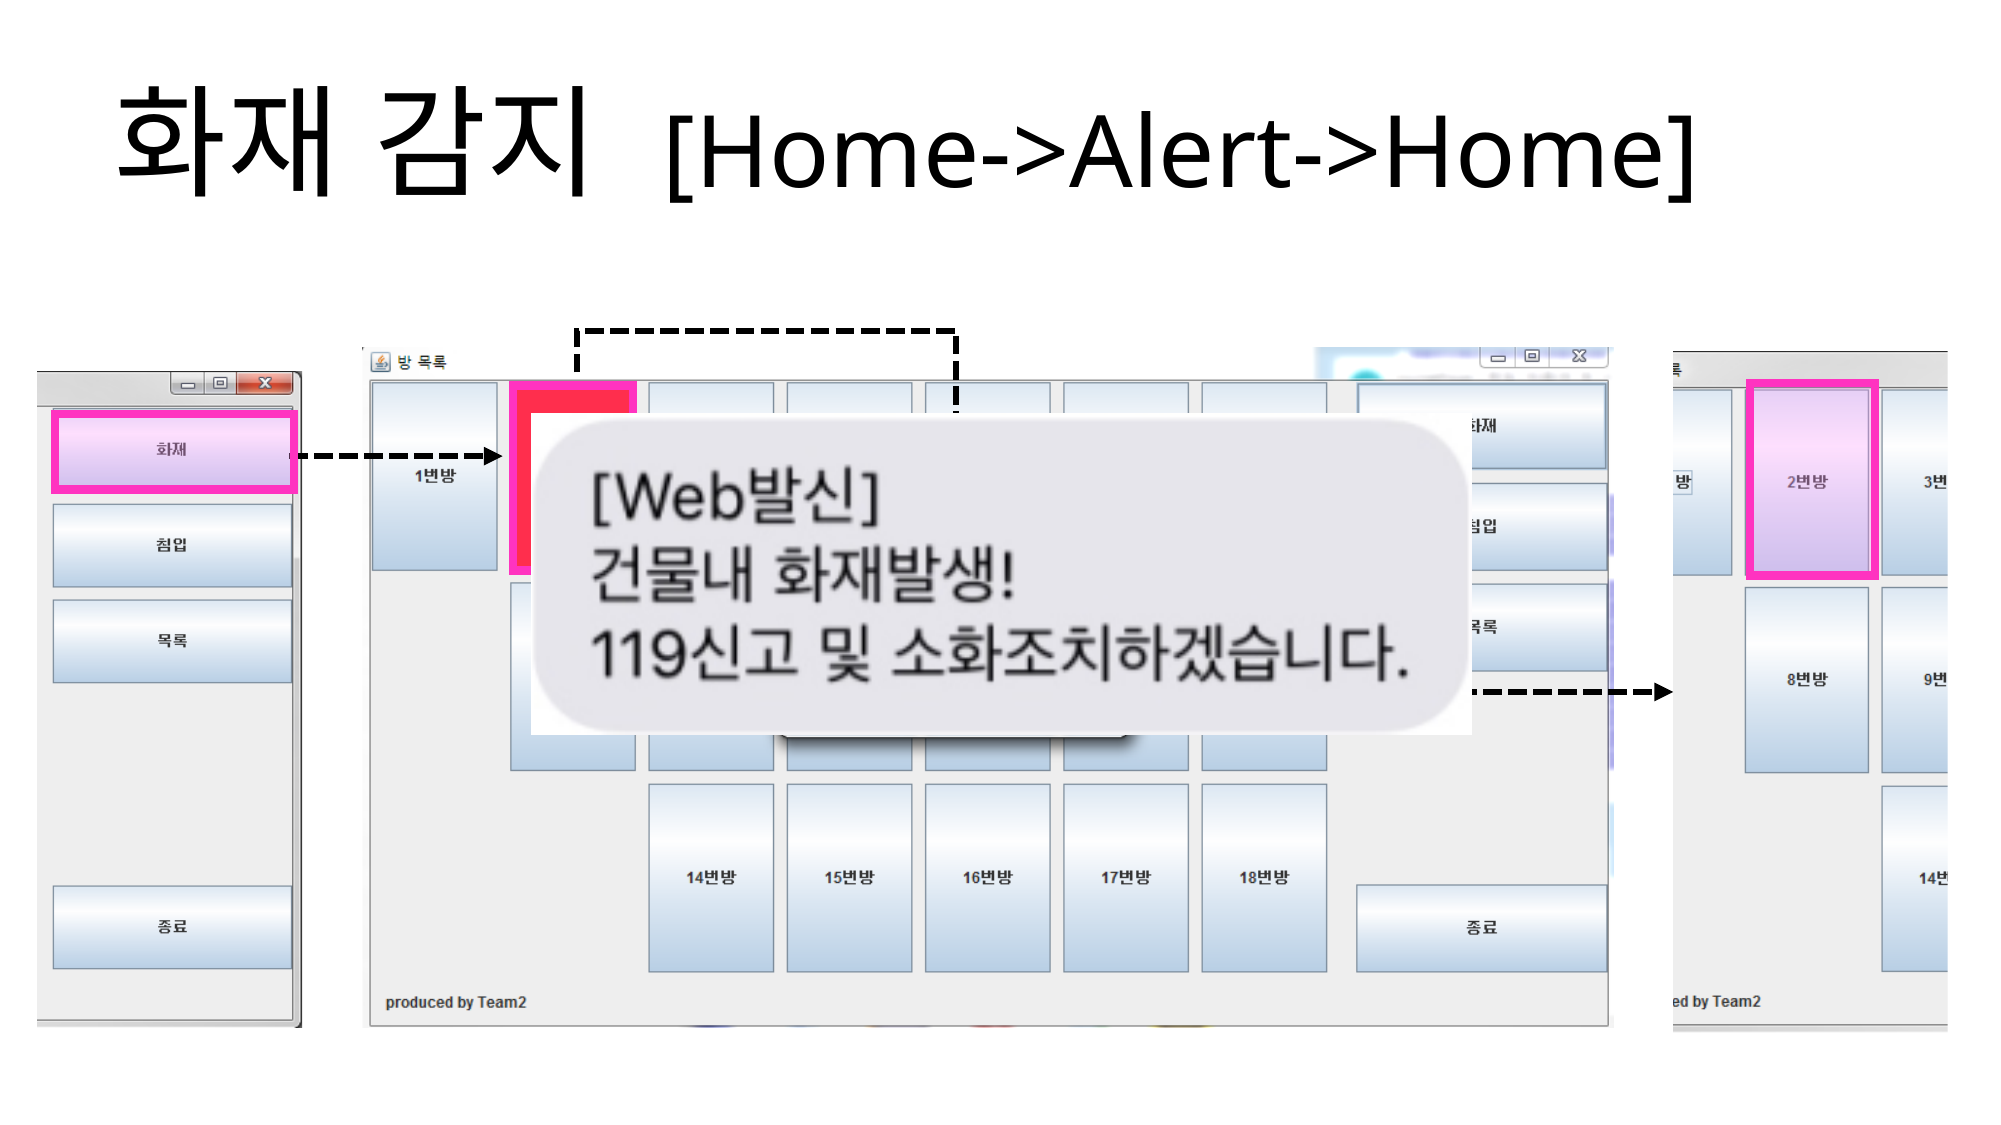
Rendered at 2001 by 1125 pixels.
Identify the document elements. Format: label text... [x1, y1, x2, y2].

picture [37, 371, 303, 1028]
title 화재 감지 [Home->Alert->Home] [99, 45, 1901, 233]
picture [361, 347, 1614, 1028]
picture [1673, 351, 1948, 1033]
